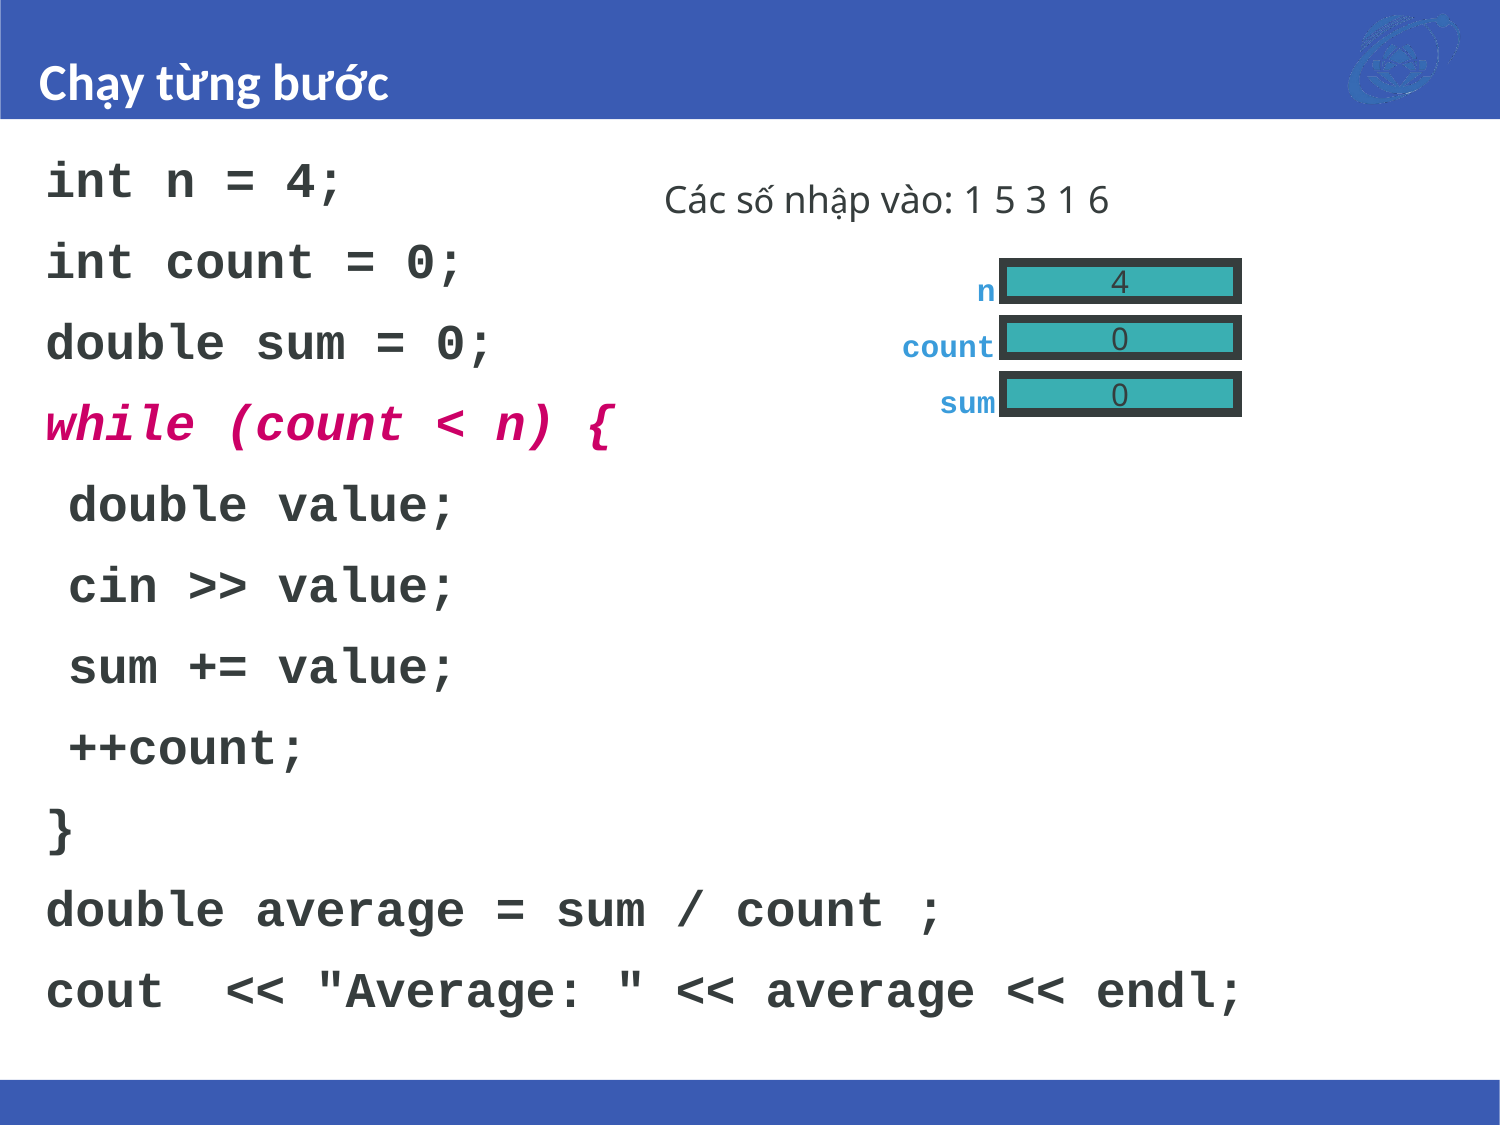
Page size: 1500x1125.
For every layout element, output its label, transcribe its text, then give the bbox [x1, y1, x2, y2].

text_box 0 [1003, 374, 1238, 413]
title Chạy từng bước [31, 0, 1469, 120]
text_box 4 [1004, 262, 1238, 300]
text_box 0 [1003, 318, 1238, 357]
text_box Các số nhập vào: 1 5 3 1 6 [656, 168, 1285, 229]
list int n = 4; int count = 0; double sum = 0; while (count < n) { double value; cin >> value; sum += value; ++count; } double average = sum / count ; cout << "Average: " << average << endl; [31, 146, 1469, 1054]
text_box n [787, 262, 1004, 315]
text_box sum [843, 374, 1004, 428]
text_box count [674, 318, 1003, 371]
